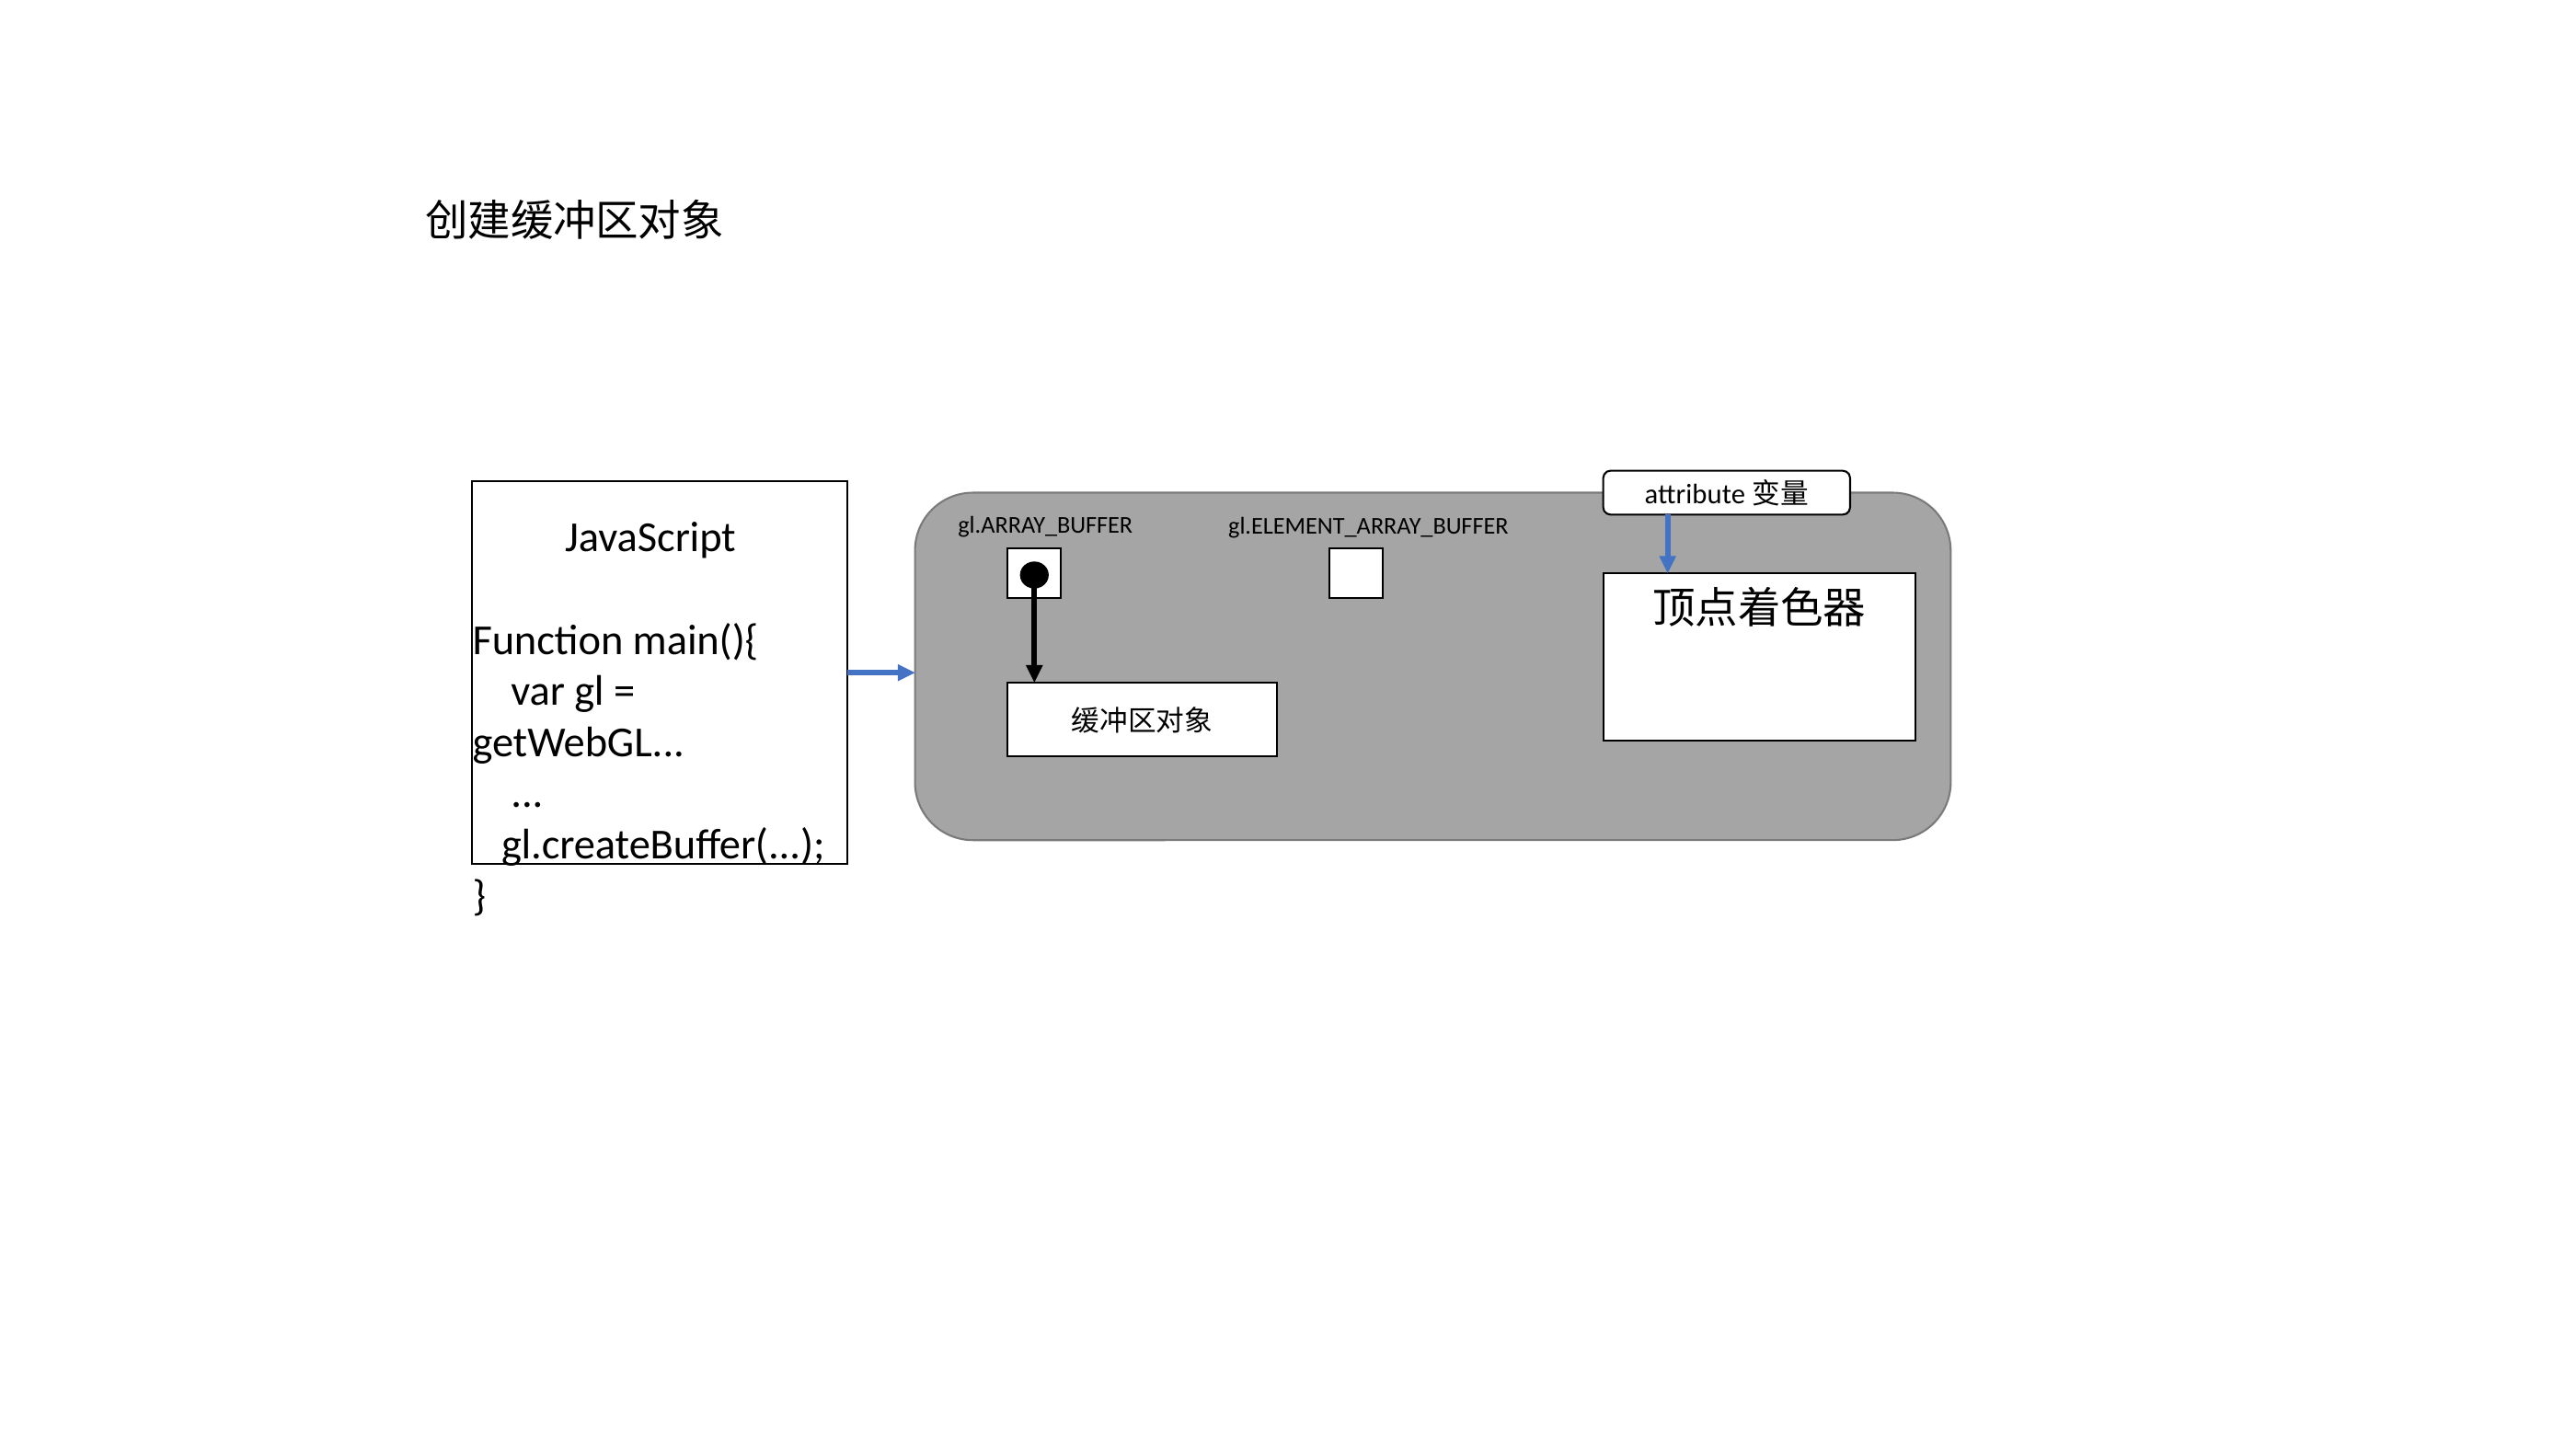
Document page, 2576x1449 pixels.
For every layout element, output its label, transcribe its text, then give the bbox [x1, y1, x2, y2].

text_box [1019, 561, 1049, 589]
text_box gl.ELEMENT_ARRAY_BUFFER [1214, 503, 1552, 546]
text_box [1328, 547, 1384, 599]
text_box JavaScript Function main(){ var gl = getWebGL... ... gl.createBuffer(...); } [458, 502, 843, 926]
text_box 创建缓冲区对象 [411, 187, 860, 252]
text_box [471, 480, 848, 865]
text_box [1006, 547, 1062, 599]
text_box [914, 491, 1952, 842]
text_box 缓冲区对象 [1006, 682, 1278, 757]
text_box attribute变量 [1602, 469, 1852, 516]
text_box gl.ARRAY_BUFFER [944, 501, 1164, 545]
text_box 顶点着色器 [1603, 572, 1916, 742]
